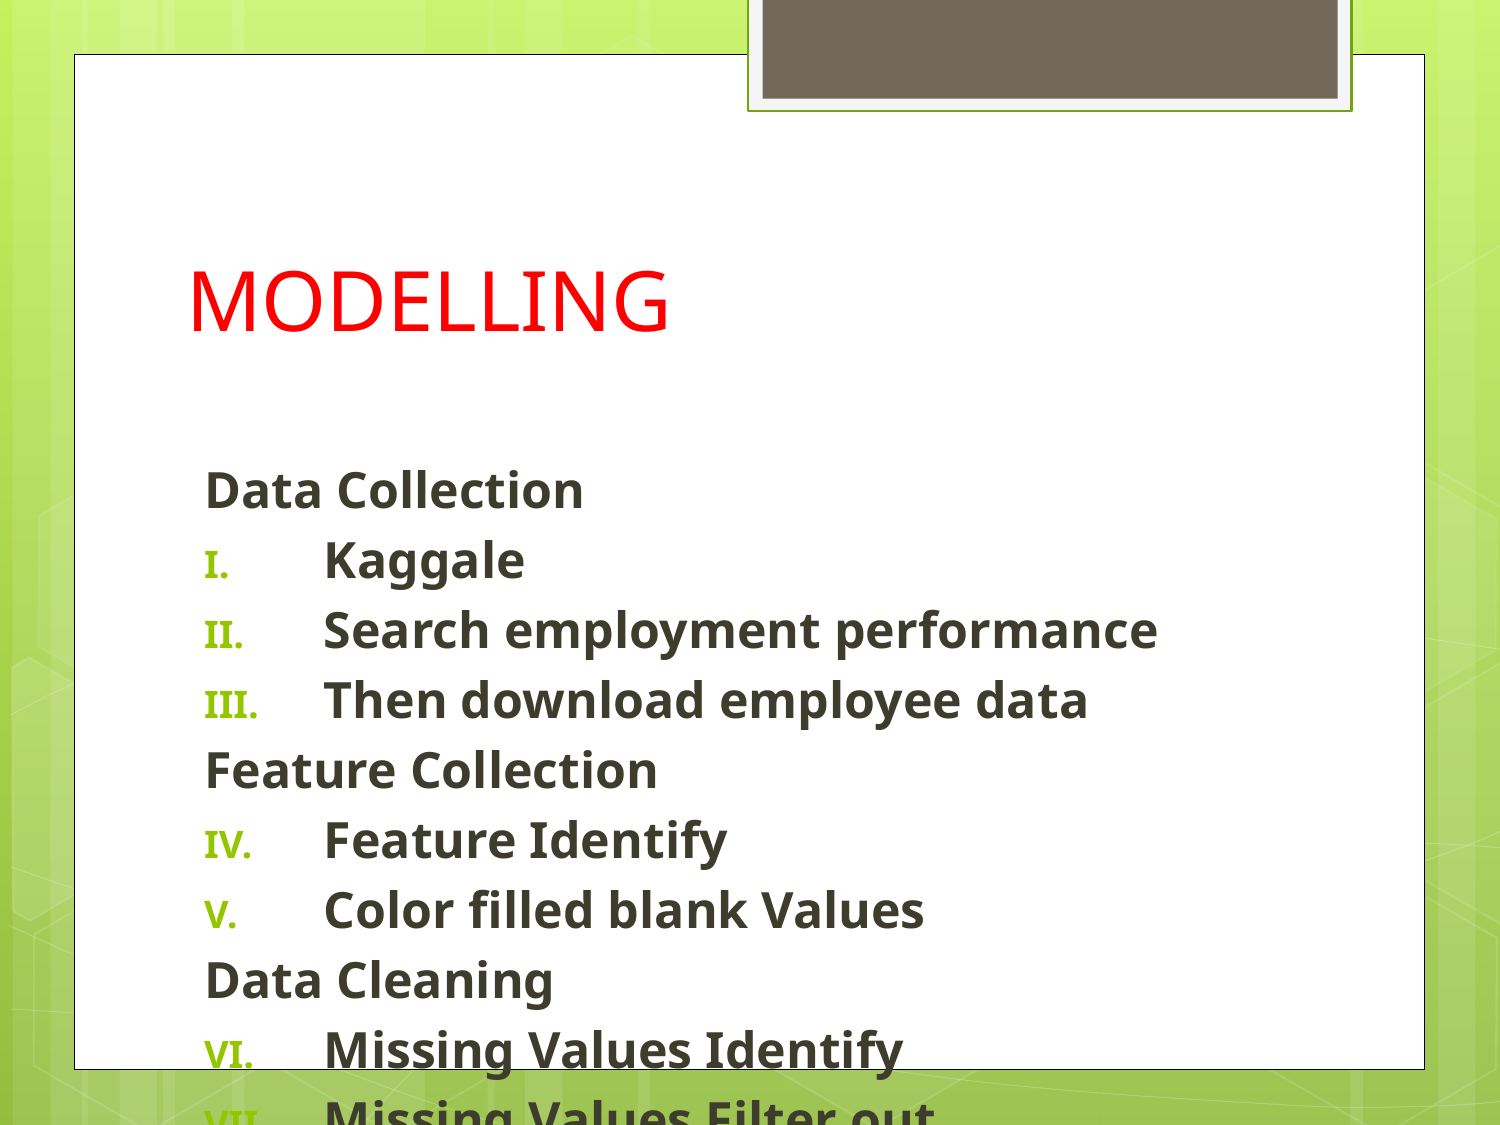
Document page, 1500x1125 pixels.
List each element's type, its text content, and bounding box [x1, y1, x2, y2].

list Data Collection Kaggale Search employment performance Then download employee data Feature Collection Feature Identify Color filled blank Values Data Cleaning Missing Values Identify Missing Values Filter out [170, 380, 1284, 958]
title MODELLING [170, 168, 1325, 357]
